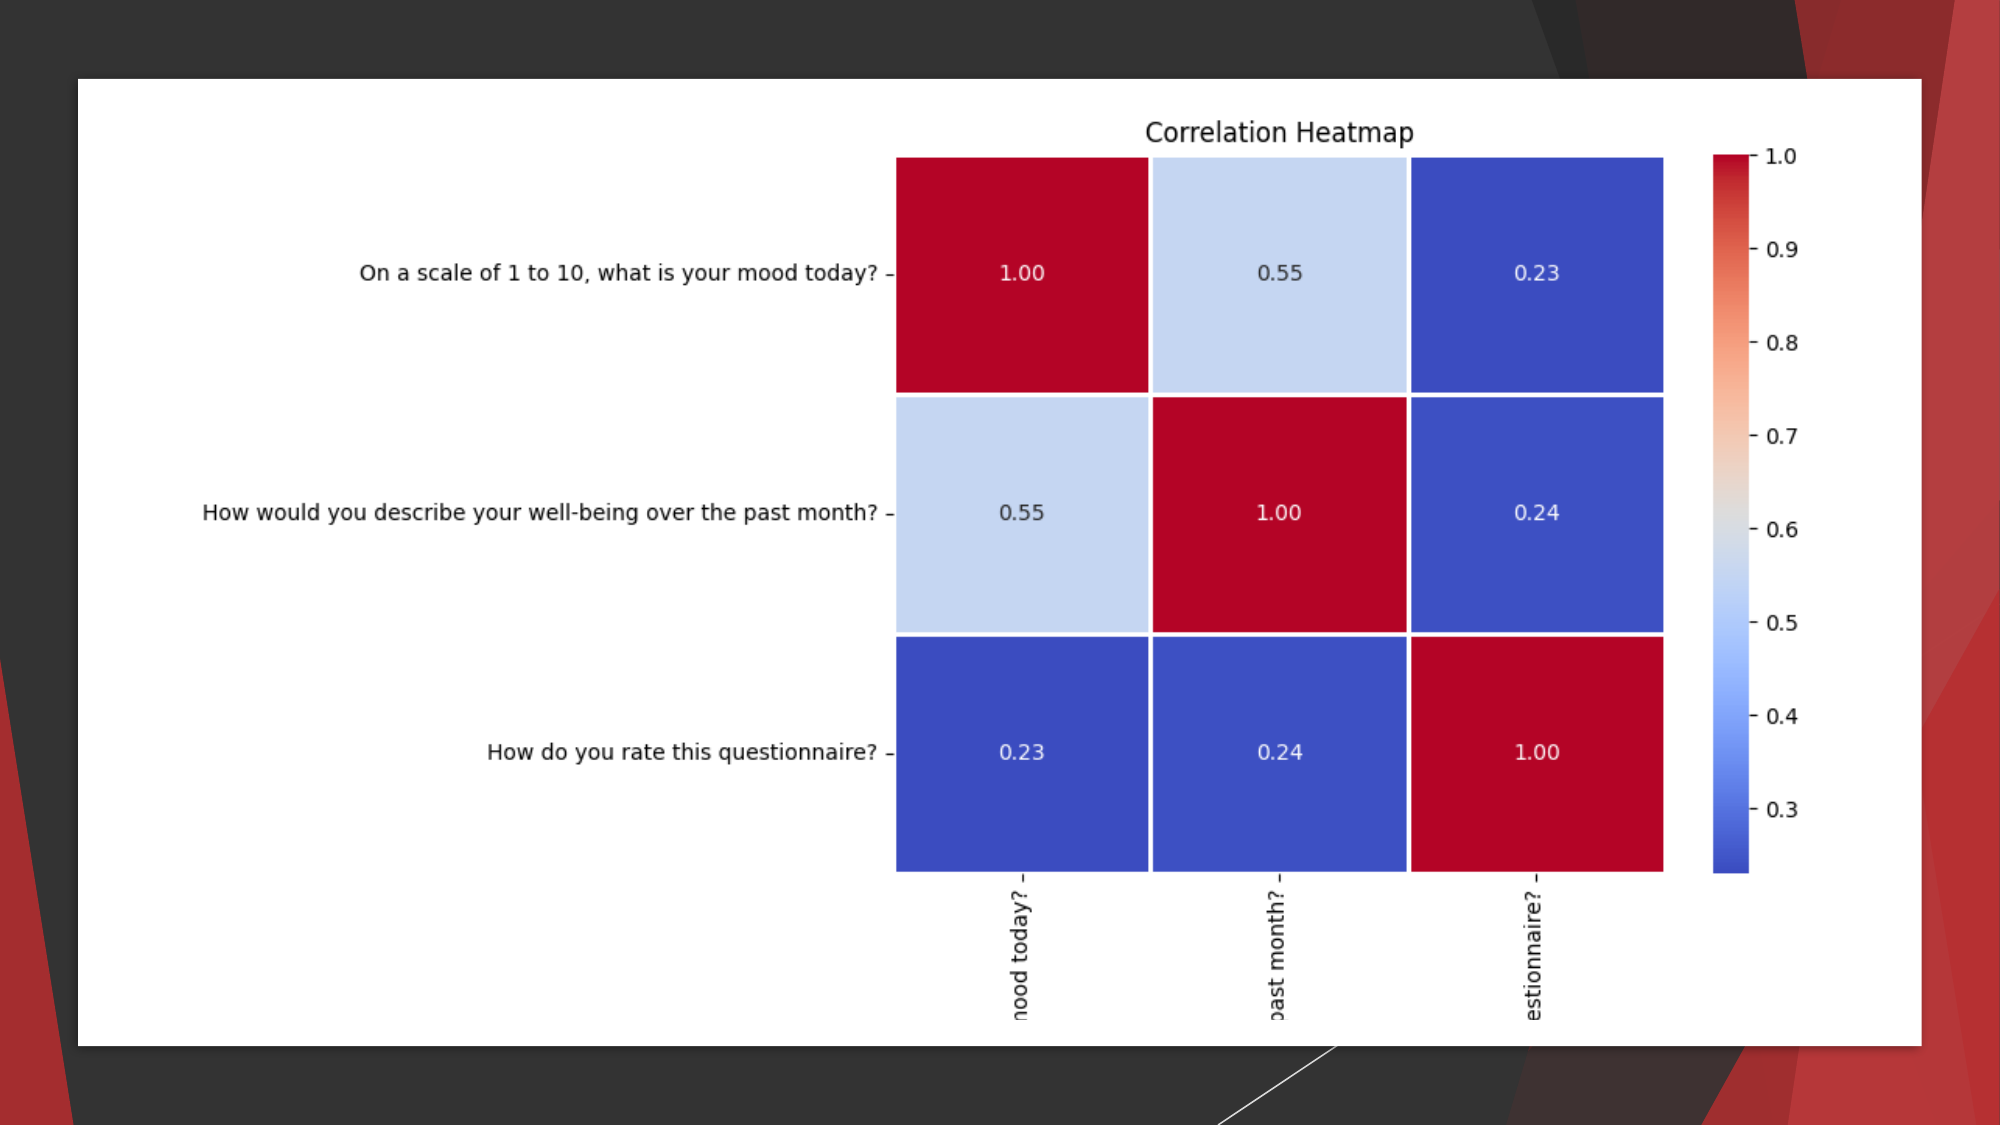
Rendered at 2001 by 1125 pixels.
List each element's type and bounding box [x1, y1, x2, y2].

picture [187, 105, 1813, 1020]
text_box [0, 0, 2000, 1125]
